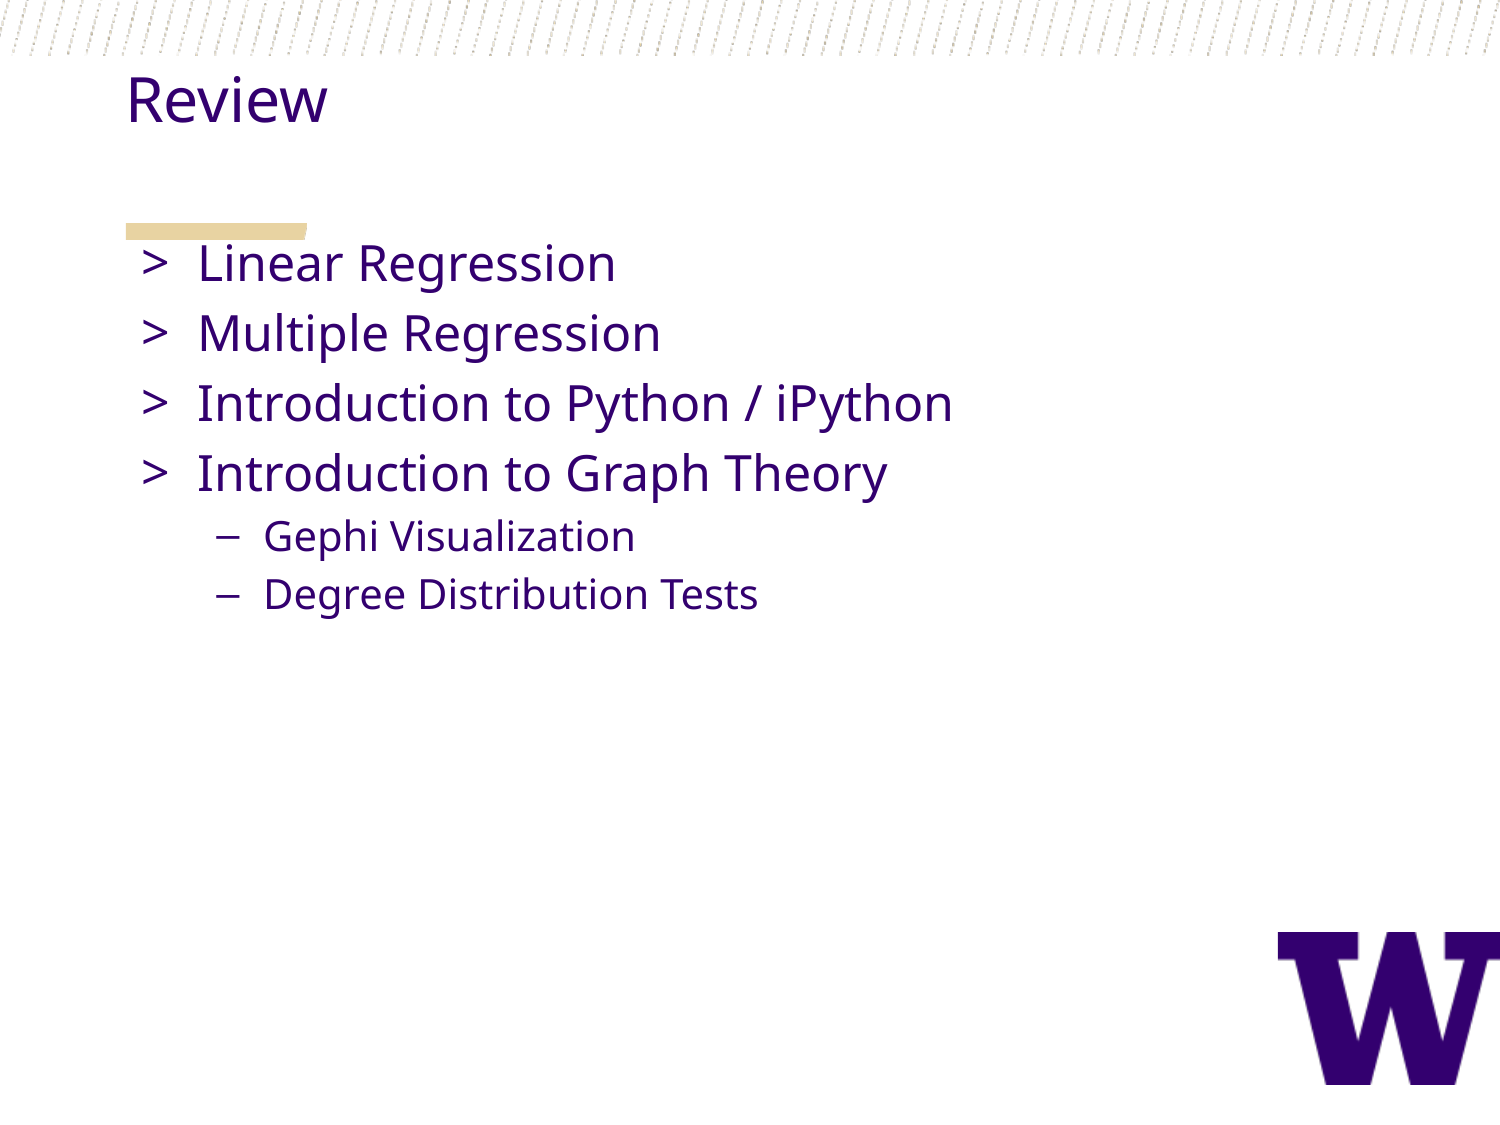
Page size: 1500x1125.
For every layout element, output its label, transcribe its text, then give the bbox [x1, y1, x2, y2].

list Linear Regression Multiple Regression Introduction to Python / iPython Introduction to Graph Theory Gephi Visualization Degree Distribution Tests [126, 223, 1472, 1085]
picture [0, 0, 1500, 56]
list Review [110, 60, 1453, 224]
